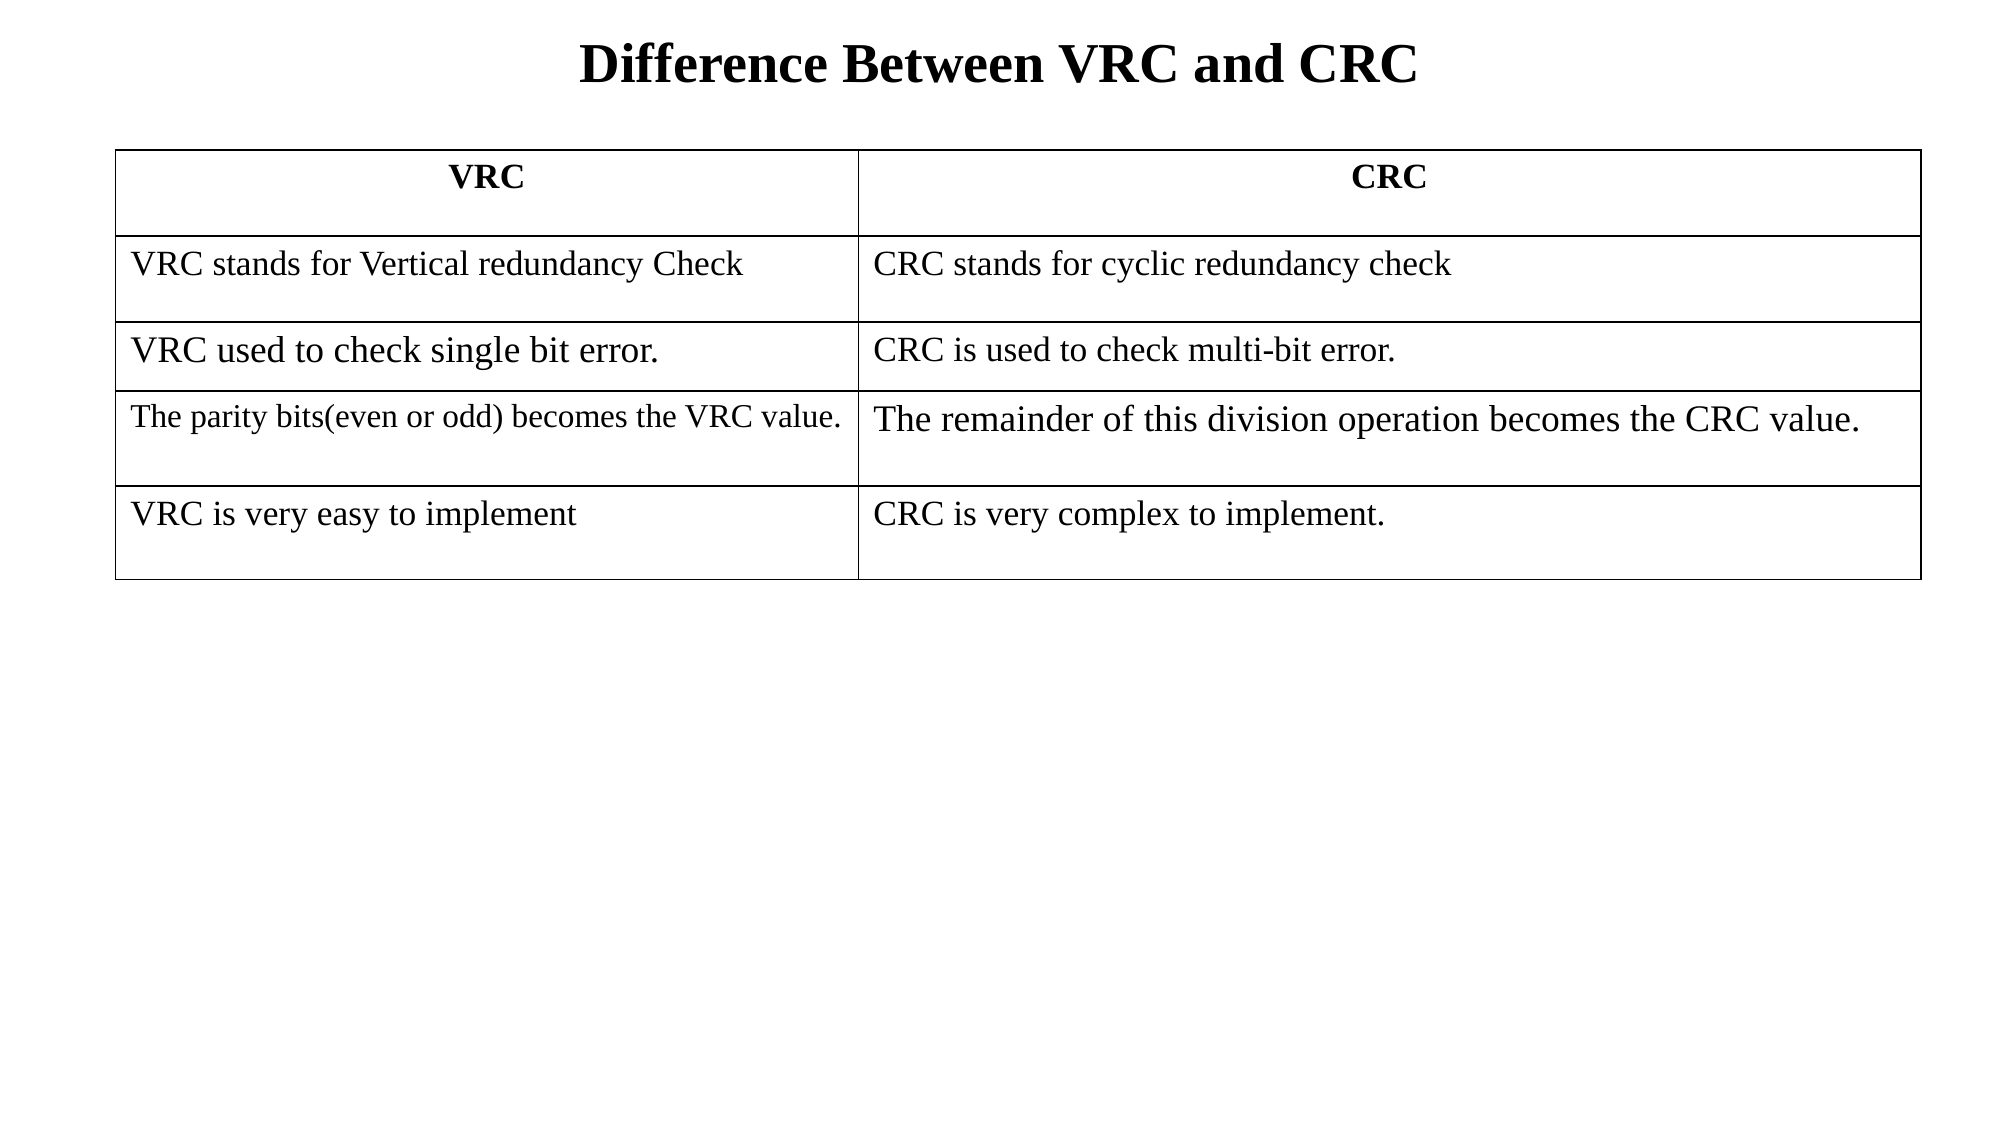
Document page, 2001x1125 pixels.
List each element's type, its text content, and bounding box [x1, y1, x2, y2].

table_cell VRC is very easy to implement [116, 487, 858, 579]
table_cell The remainder of this division operation becomes the CRC value. [859, 392, 1920, 485]
table_cell CRC is used to check multi-bit error. [859, 323, 1920, 390]
table_cell CRC stands for cyclic redundancy check [859, 237, 1920, 321]
table_cell VRC used to check single bit error. [116, 323, 858, 390]
table_cell VRC stands for Vertical redundancy Check [116, 237, 858, 321]
table_header CRC [859, 151, 1920, 235]
table_cell CRC is very complex to implement. [859, 487, 1920, 579]
text_box Difference Between VRC and CRC [99, 17, 1900, 102]
table_header VRC [116, 151, 858, 235]
table_cell The parity bits(even or odd) becomes the VRC value. [116, 392, 858, 485]
